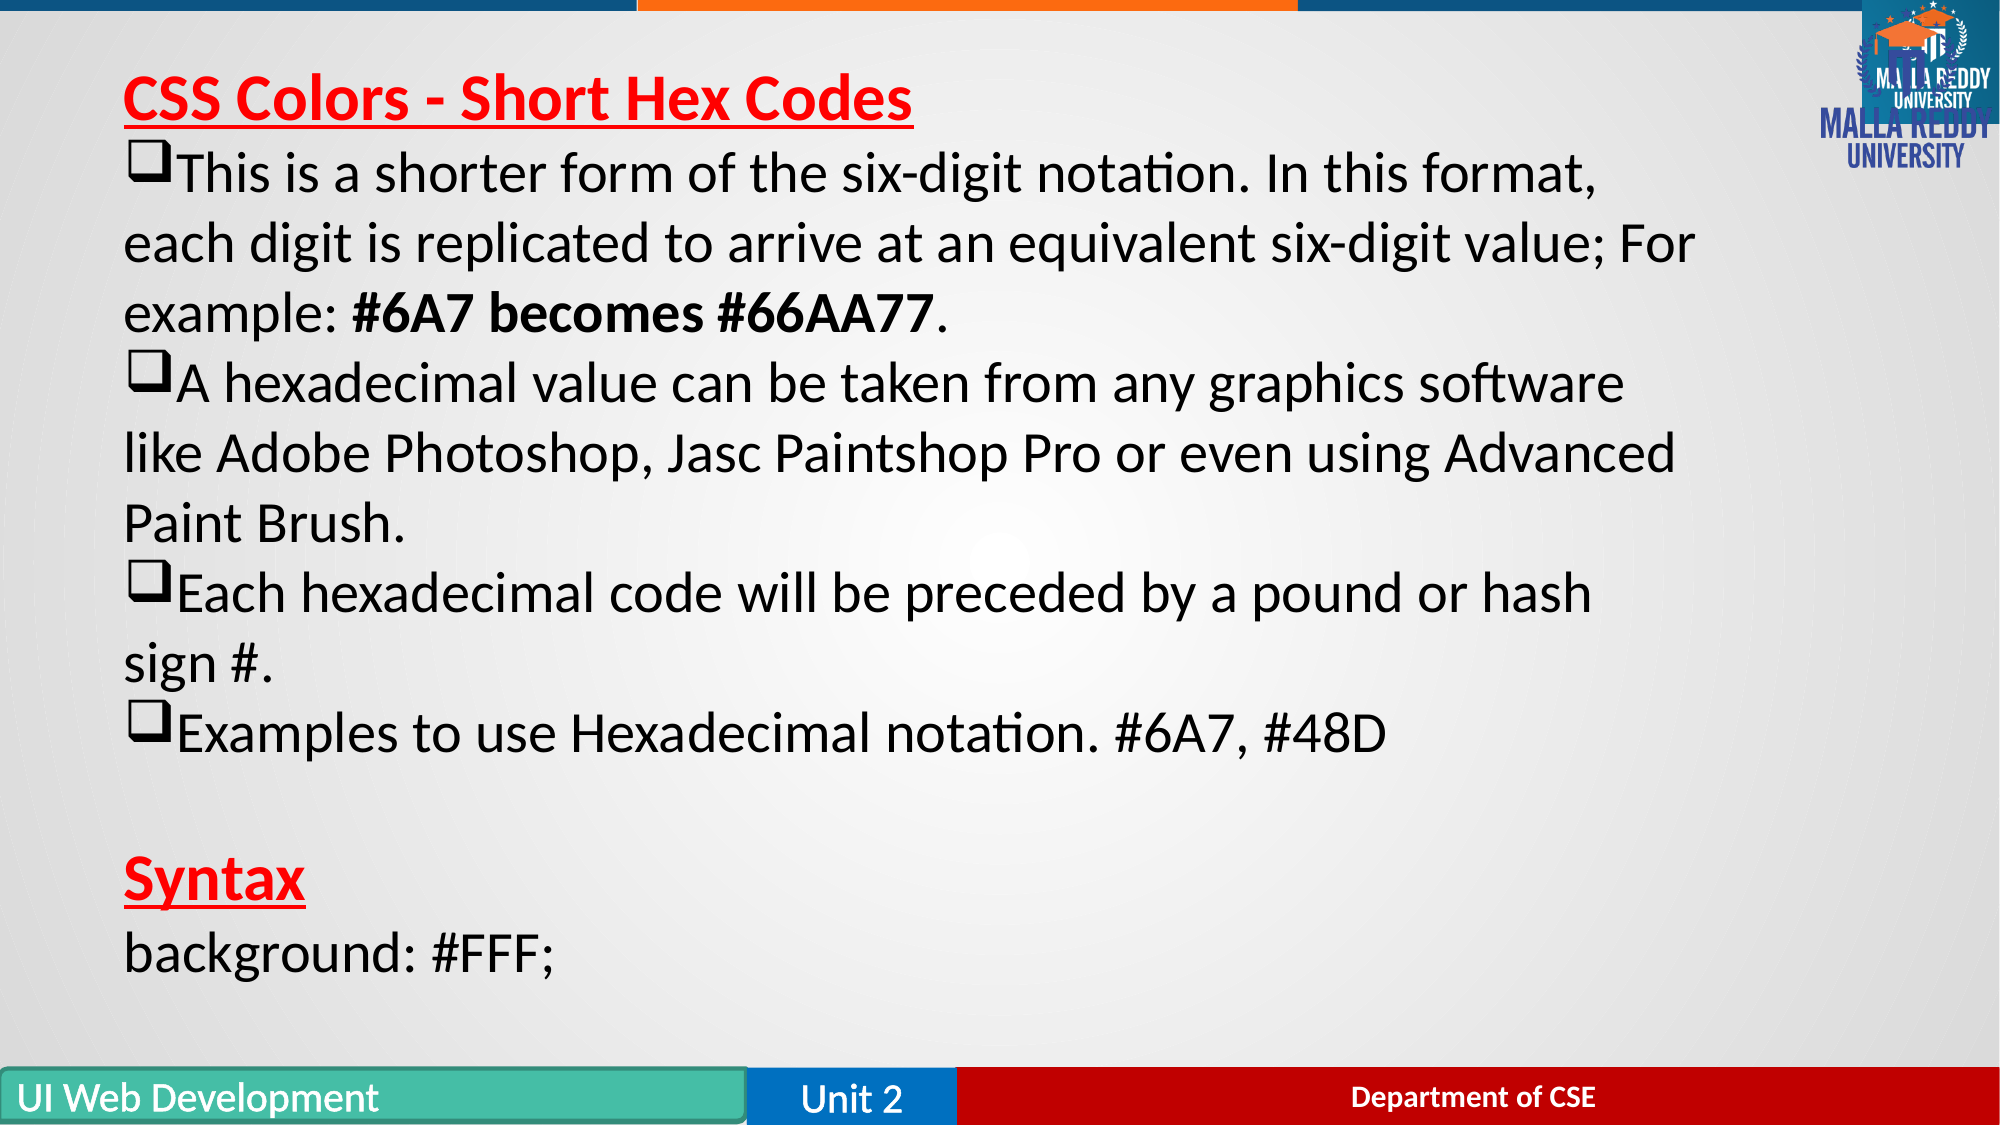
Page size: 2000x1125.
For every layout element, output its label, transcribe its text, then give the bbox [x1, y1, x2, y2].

text_box CSS Colors - Short Hex Codes This is a shorter form of the six-digit notation. In this format, each digit is replicated to arrive at an equivalent six-digit value; For example: #6A7 becomes #66AA77. A hexadecimal value can be taken from any graphics software like Adobe Photoshop, Jasc Paintshop Pro or even using Advanced Paint Brush. Each hexadecimal code will be preceded by a pound or hash sign #. Examples to use Hexadecimal notation. #6A7, #48D Syntax background: #FFF; [109, 46, 1715, 1062]
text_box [0, 1066, 2000, 1125]
picture [1821, 0, 2000, 168]
